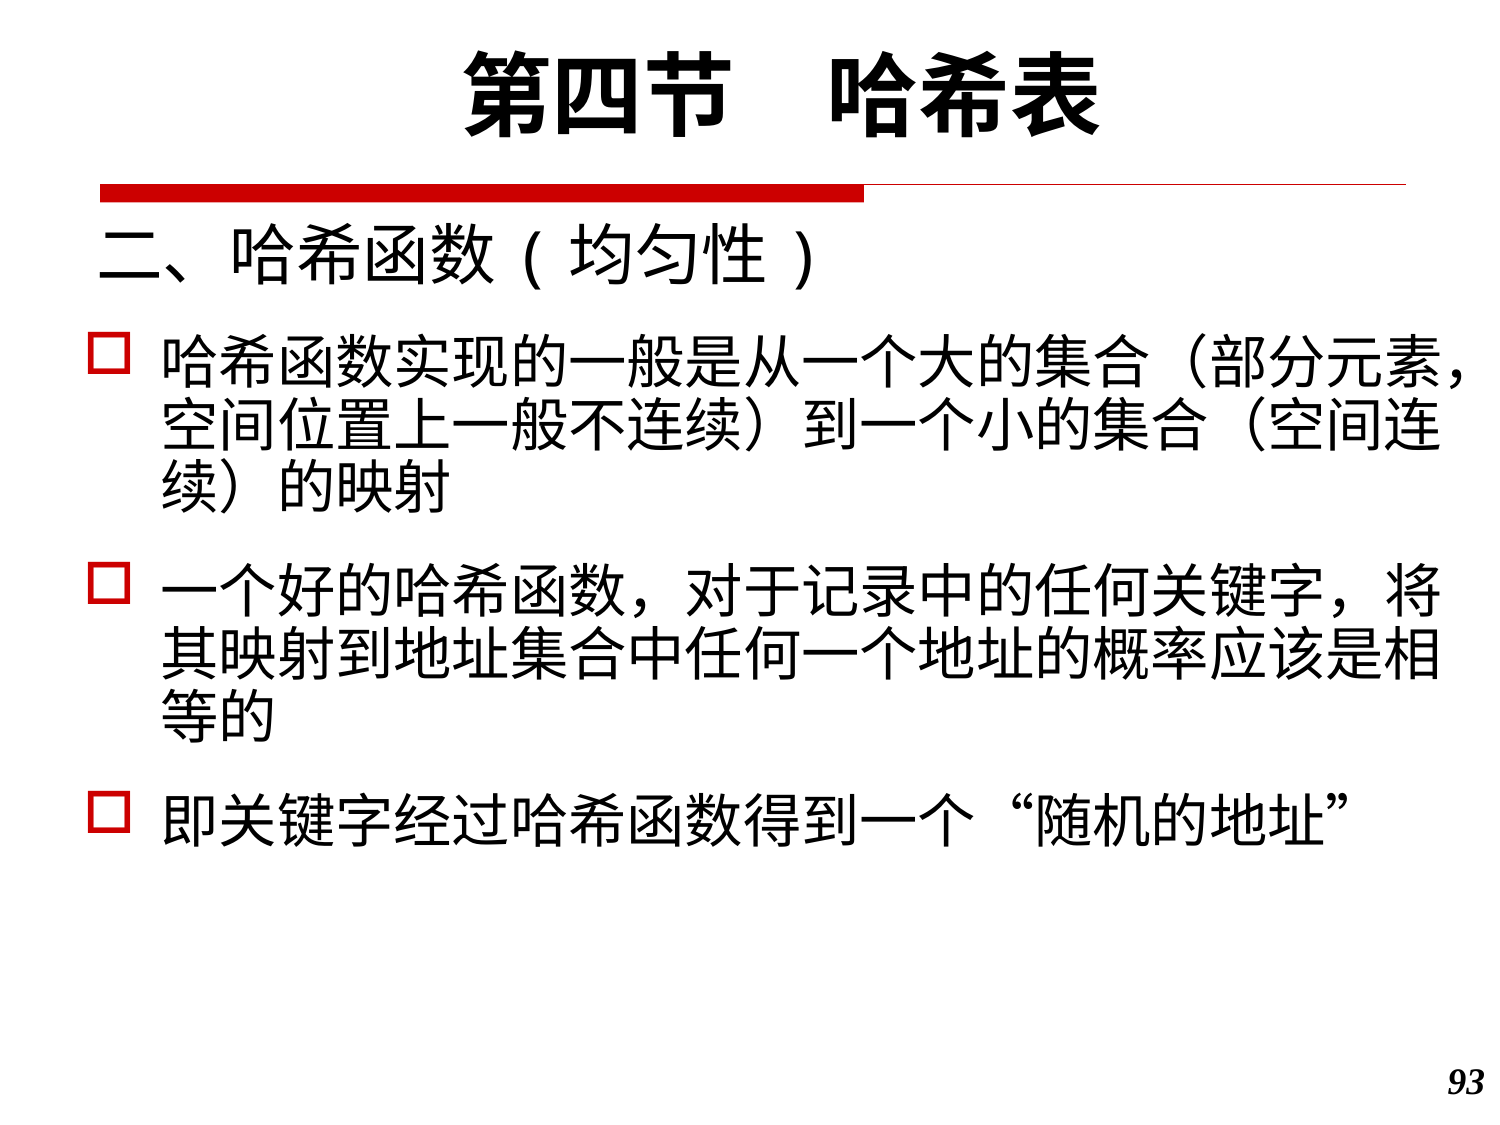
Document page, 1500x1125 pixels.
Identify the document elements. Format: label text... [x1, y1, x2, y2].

text_box 第四节 哈希表 [87, 30, 1475, 156]
text_box 93 [1400, 1049, 1500, 1110]
title 二、哈希函数(均匀性) [80, 187, 1106, 301]
list 哈希函数实现的一般是从一个大的集合（部分元素，空间位置上一般不连续）到一个小的集合（空间连续）的映射 一个好的哈希函数，对于记录中的任何关键字，将其映射到地址集合中任何一个地址的概率应该是相等的 即关键字经过哈希函数得到一个“随机的地址” [68, 325, 1500, 988]
